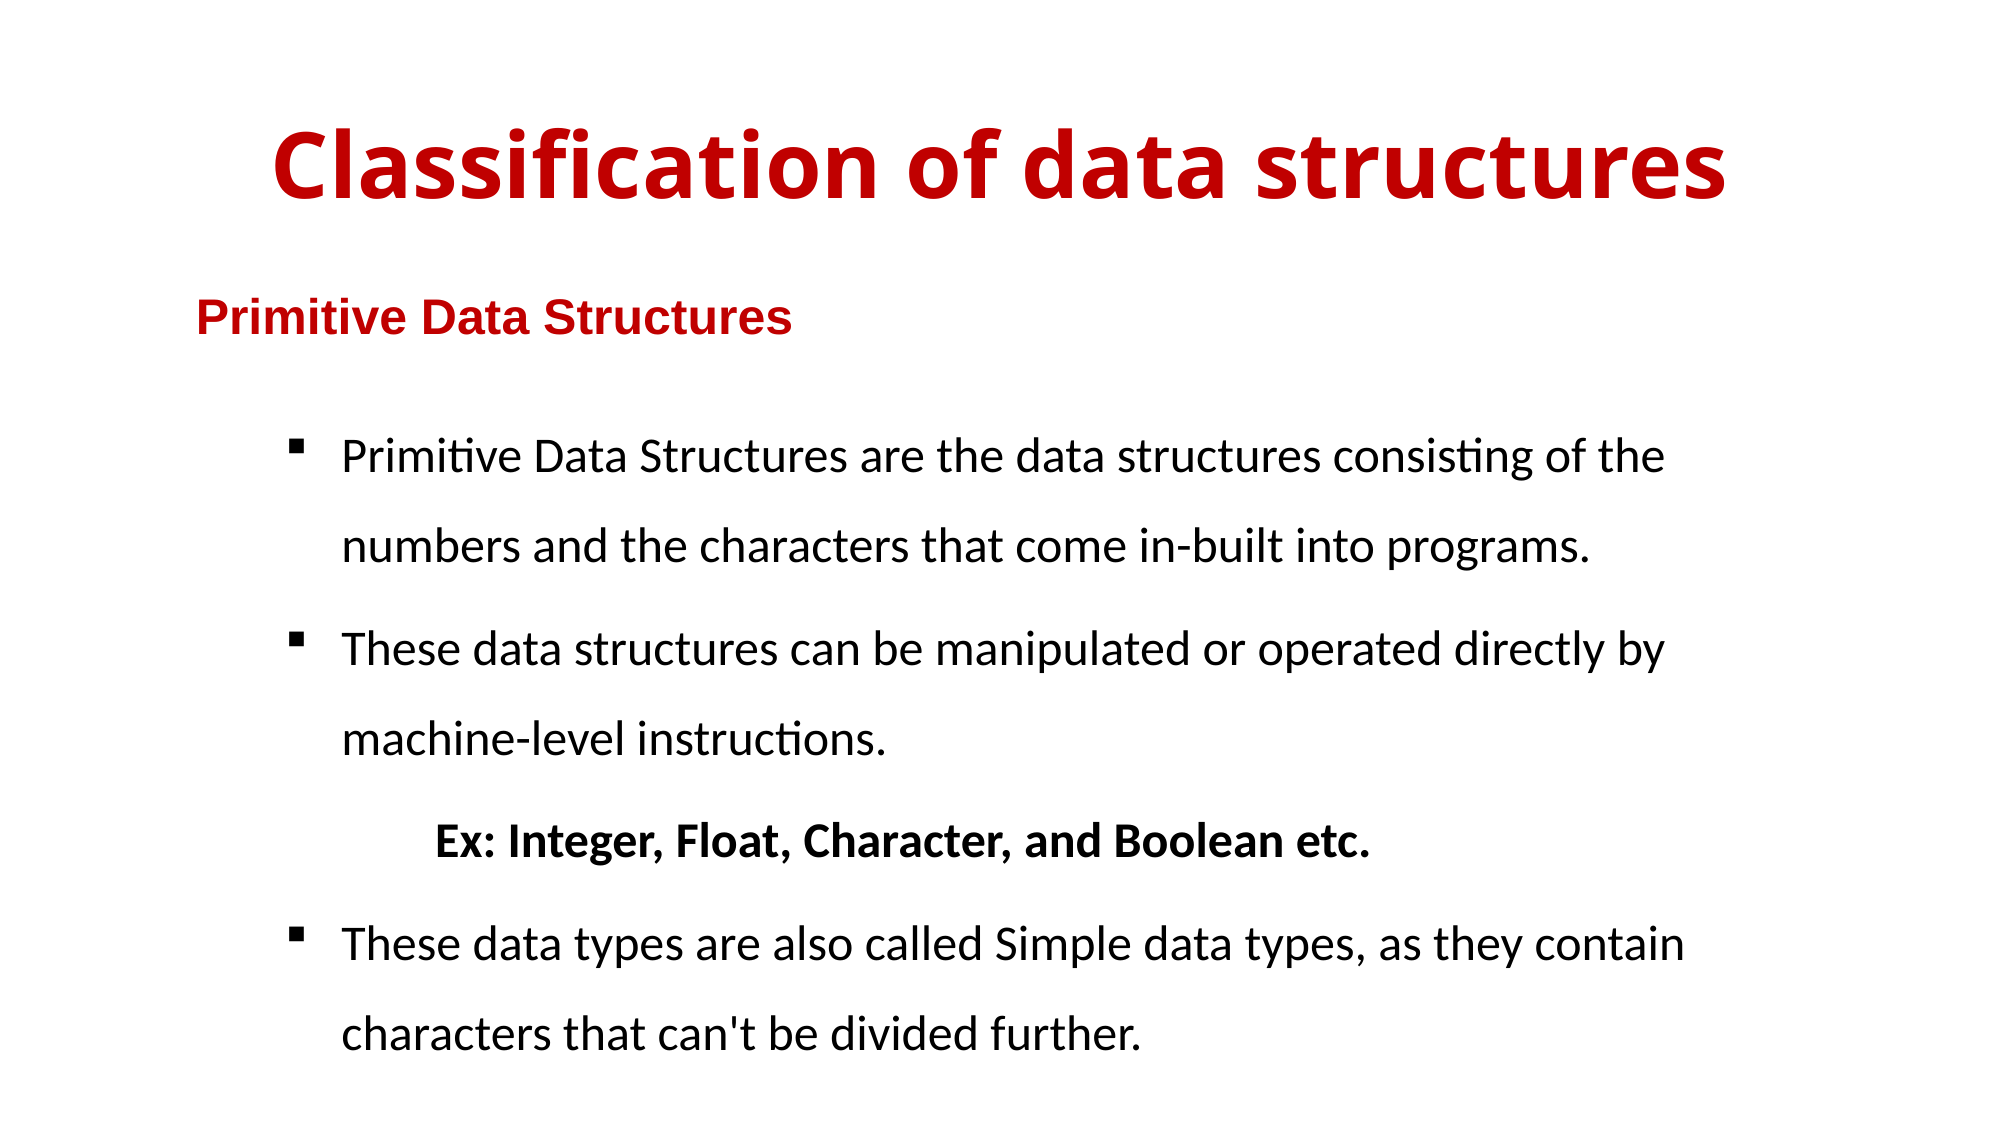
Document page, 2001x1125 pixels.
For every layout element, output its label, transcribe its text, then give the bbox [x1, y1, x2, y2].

text_box Primitive Data Structures [181, 277, 1182, 352]
title Classification of data structures [137, 59, 1863, 278]
text_box Primitive Data Structures are the data structures consisting of the numbers and the characters that come in-built into programs. These data structures can be manipulated or operated directly by machine-level instructions. Ex: Integer, Float, Character, and Boolean etc. These data types are also called Simple data types, as they contain characters that can't be divided further. [270, 385, 1777, 1068]
